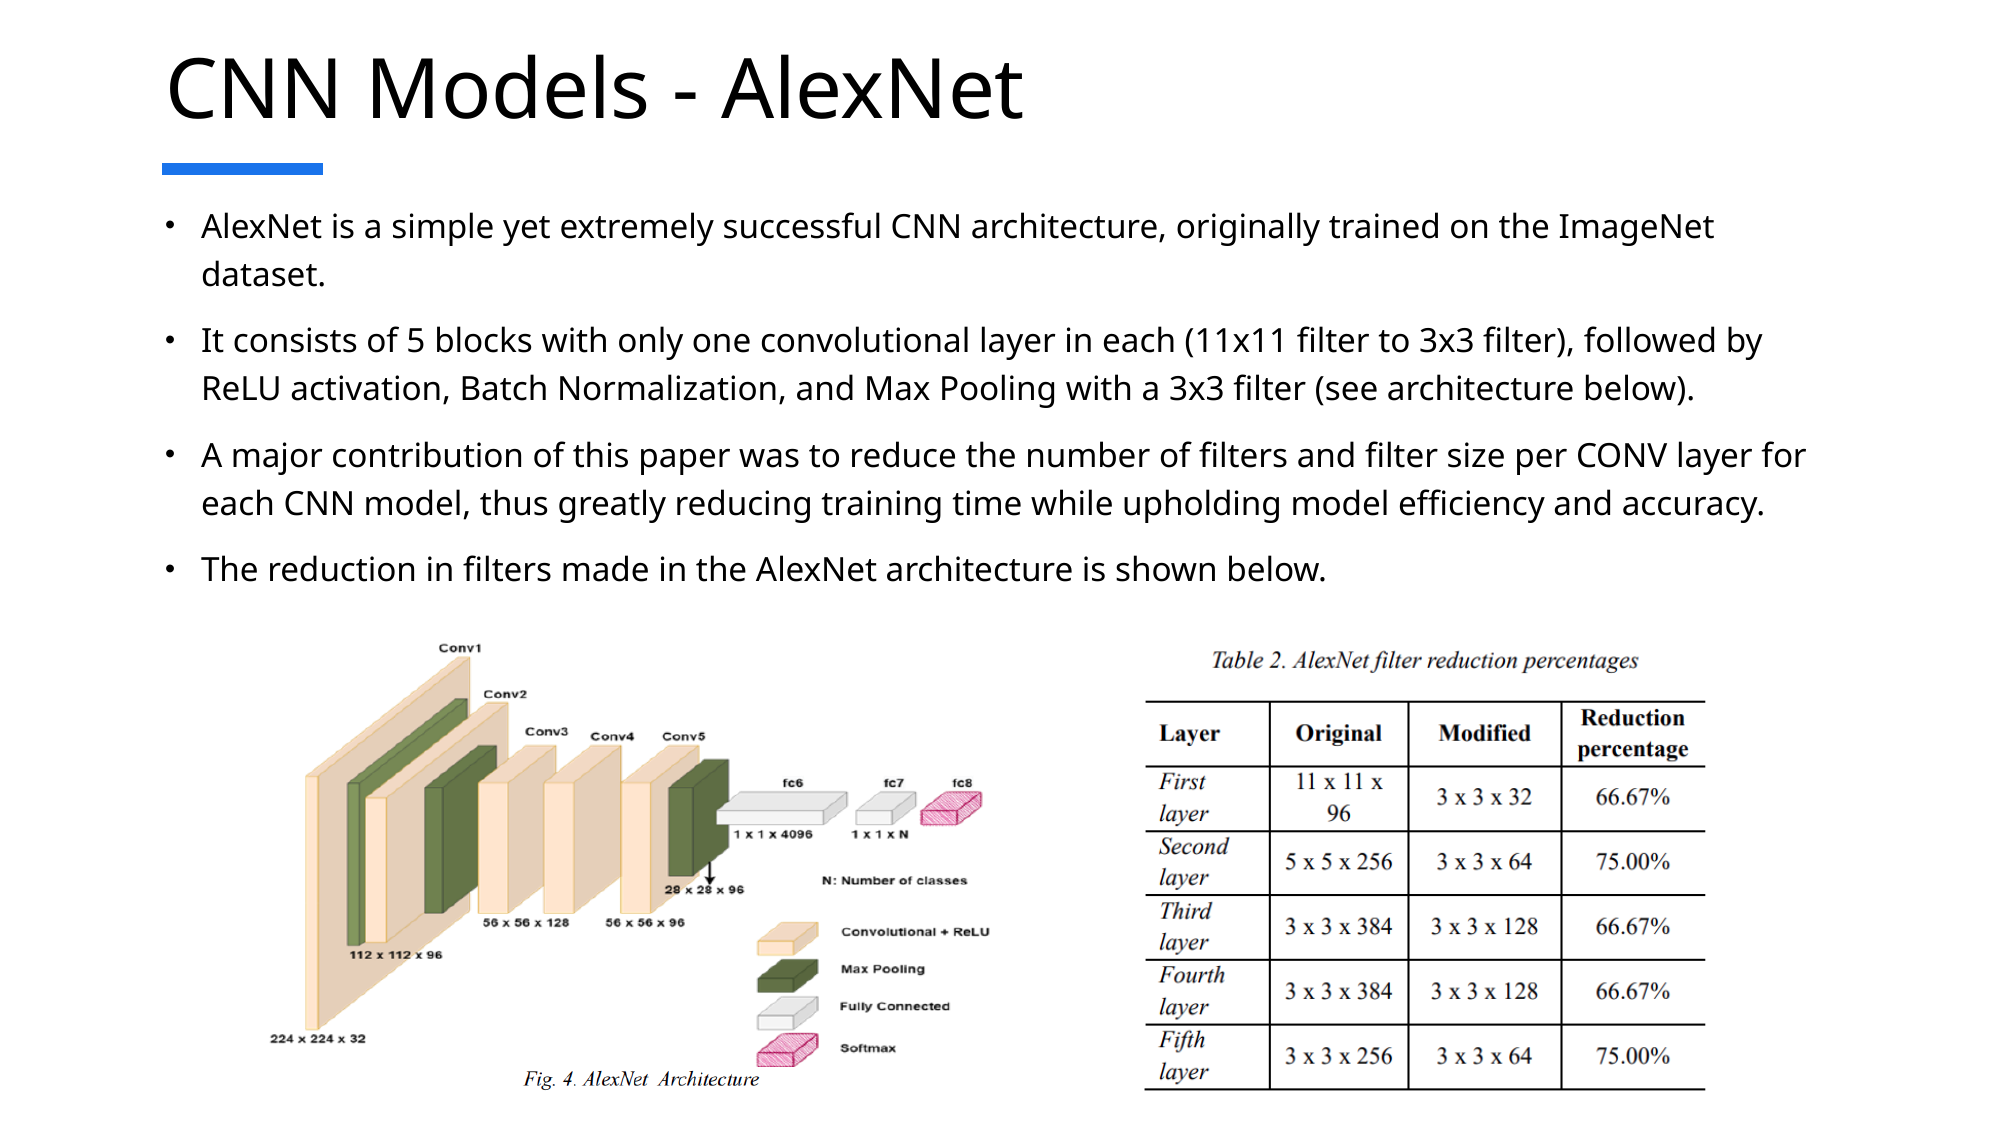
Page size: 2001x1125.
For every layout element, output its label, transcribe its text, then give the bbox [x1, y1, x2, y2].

title CNN Models - AlexNet [150, 28, 1850, 189]
list AlexNet is a simple yet extremely successful CNN architecture, originally trained on the ImageNet dataset. It consists of 5 blocks with only one convolutional layer in each (11x11 filter to 3x3 filter), followed by ReLU activation, Batch Normalization, and Max Pooling with a 3x3 filter (see architecture below). A major contribution of this paper was to reduce the number of filters and filter size per CONV layer for each CNN model, thus greatly reducing training time while upholding model efficiency and accuracy. The reduction in filters made in the AlexNet architecture is shown below. [150, 189, 1850, 645]
picture [1123, 639, 1732, 1111]
picture [268, 631, 993, 1101]
